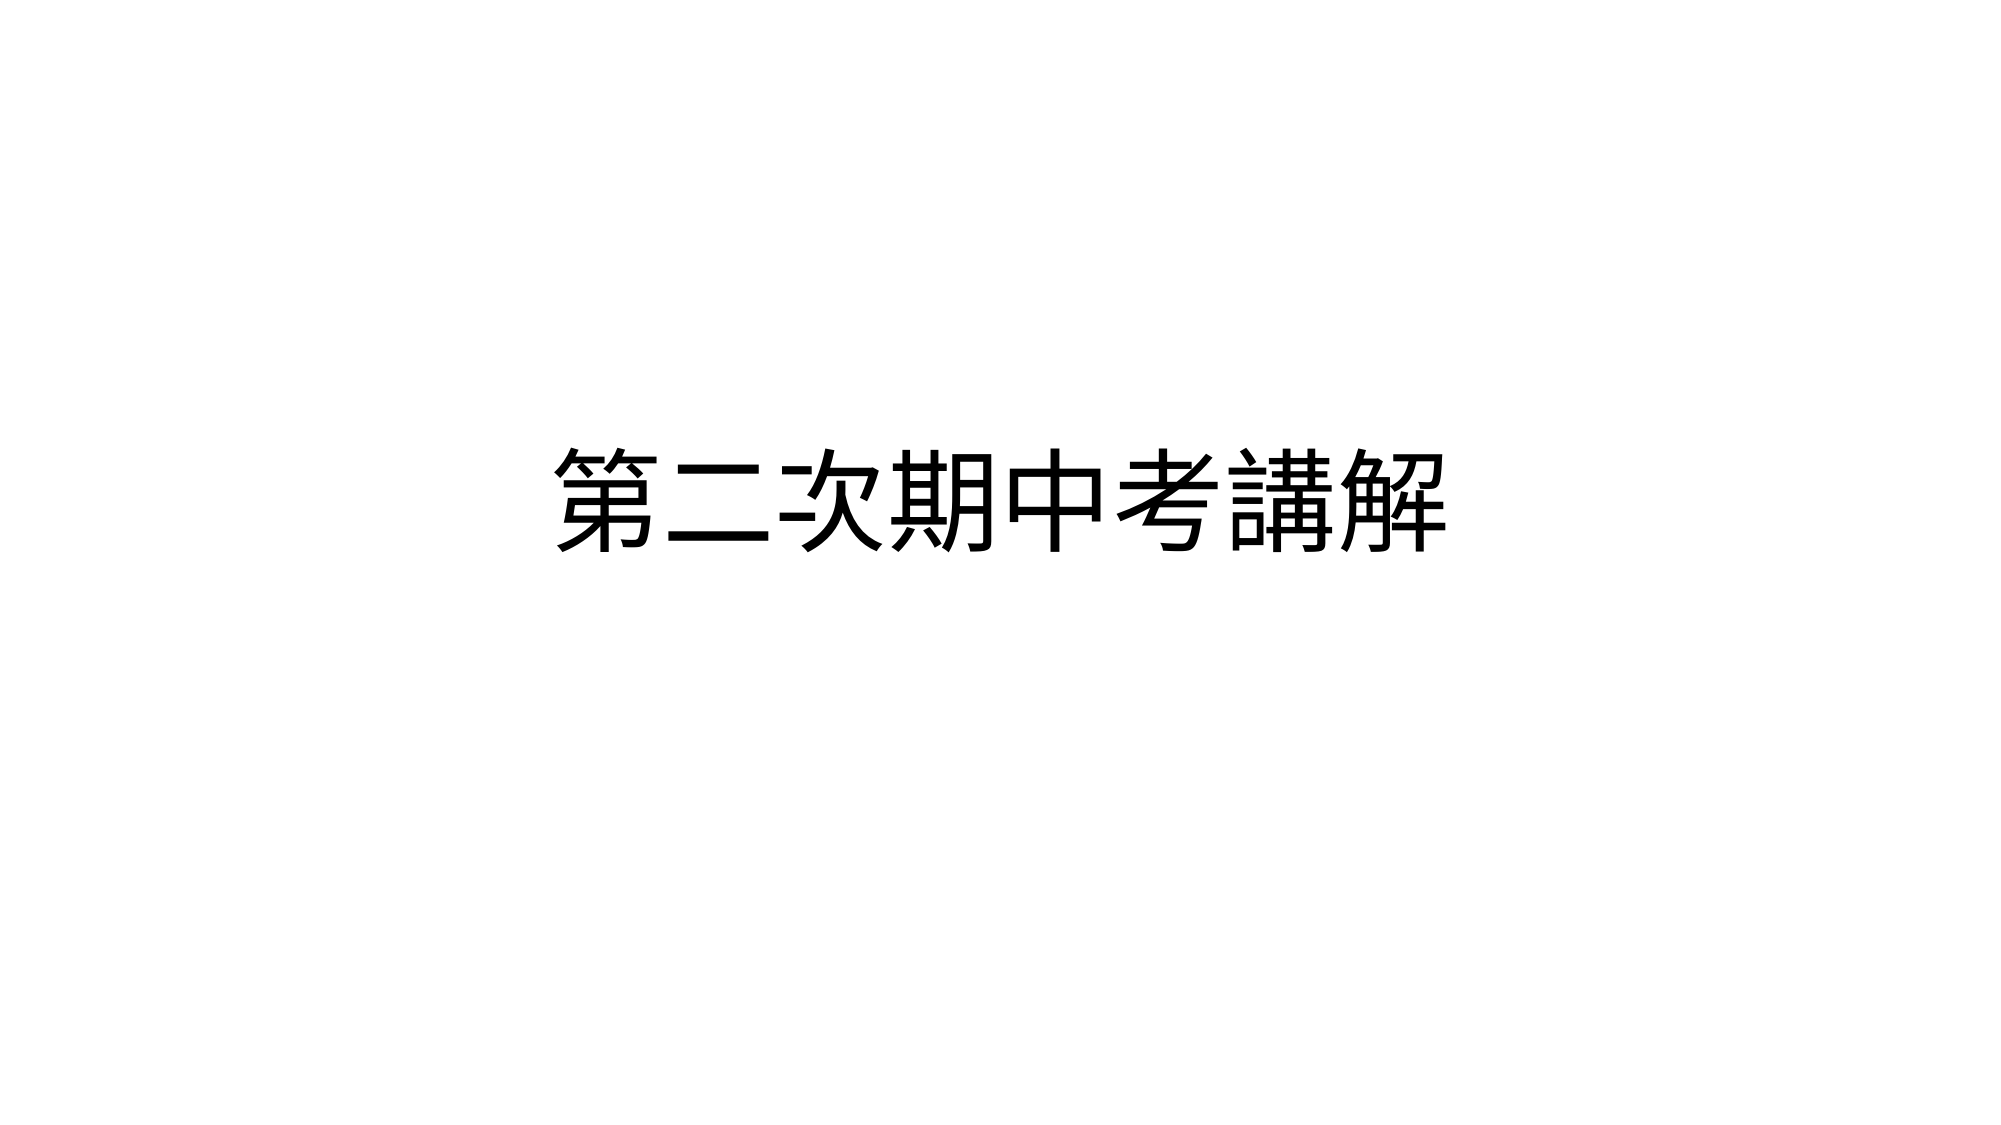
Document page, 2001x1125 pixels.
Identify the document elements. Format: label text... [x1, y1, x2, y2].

title 第二次期中考講解 [249, 184, 1750, 576]
